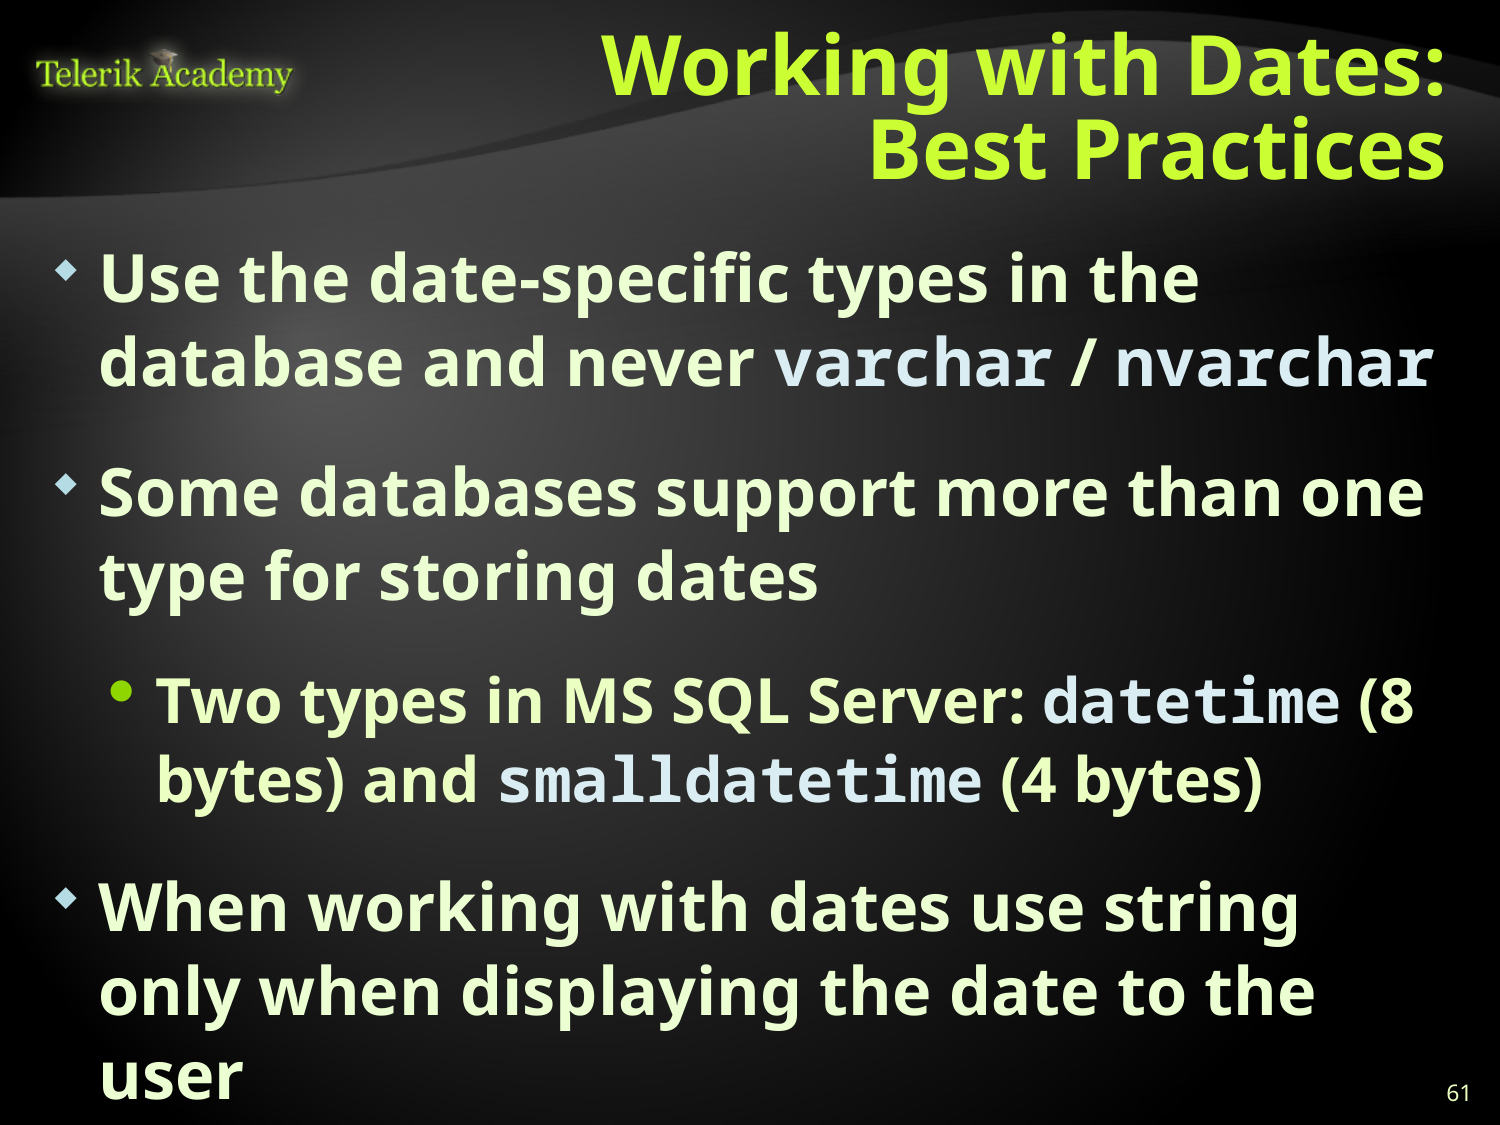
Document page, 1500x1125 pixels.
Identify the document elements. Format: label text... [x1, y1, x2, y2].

title Working with Dates: Best Practices [487, 37, 1463, 188]
slide_number 61 [1412, 1074, 1488, 1113]
list Use the date-specific types in the database and never varchar / nvarchar Some databases support more than one type for storing dates Two types in MS SQL Server: datetime (8 bytes) and smalldatetime (4 bytes) When working with dates use string only when displaying the date to the user [37, 224, 1463, 1100]
picture [0, 0, 1500, 1125]
